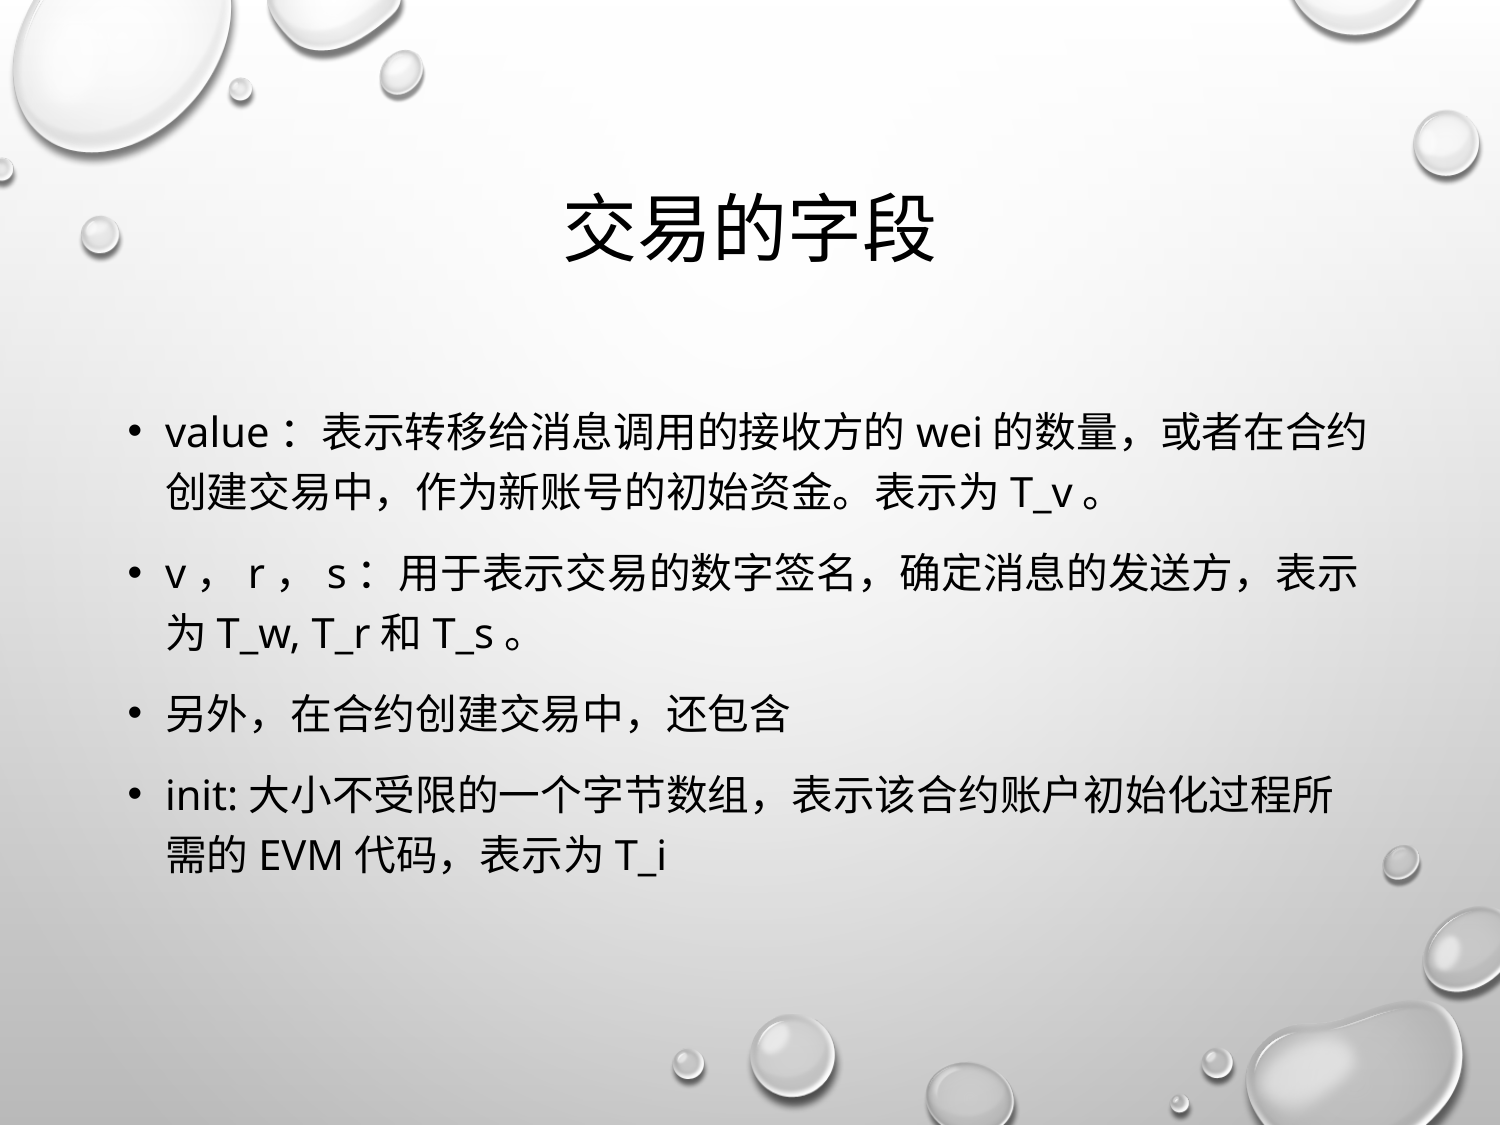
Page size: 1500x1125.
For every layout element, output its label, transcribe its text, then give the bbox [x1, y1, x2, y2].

picture [0, 0, 1500, 1125]
list value：表示转移给消息调用的接收方的wei的数量，或者在合约创建交易中，作为新账号的初始资金。表示为T_v。 v，r，s：用于表示交易的数字签名，确定消息的发送方，表示为T_w, T_r和T_s。 另外，在合约创建交易中，还包含 init:大小不受限的一个字节数组，表示该合约账户初始化过程所需的EVM代码，表示为T_i [112, 388, 1388, 950]
title 交易的字段 [112, 101, 1388, 364]
